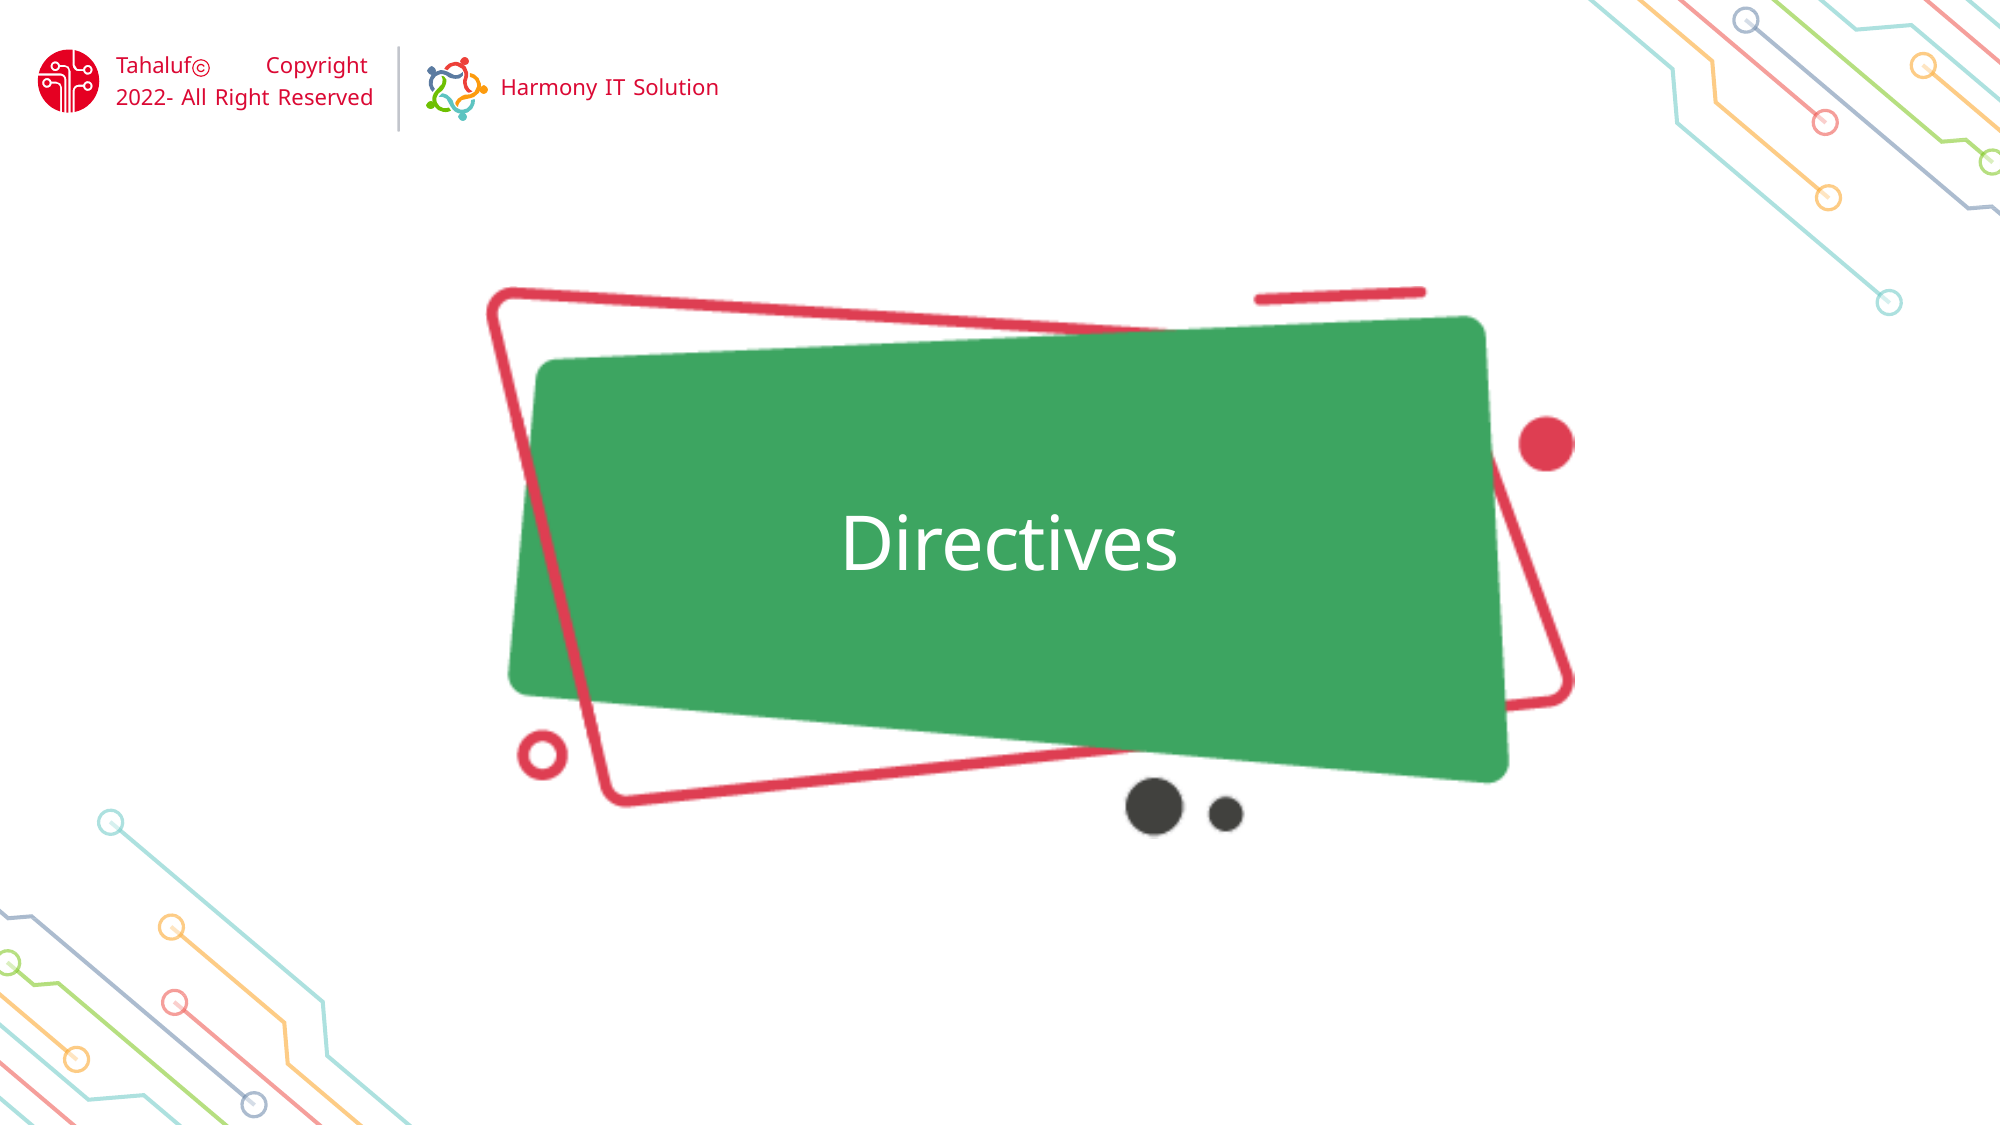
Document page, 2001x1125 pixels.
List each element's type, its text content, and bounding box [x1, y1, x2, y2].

picture [485, 286, 1575, 839]
text_box Harmony IT Solution [499, 71, 733, 100]
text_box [0, 808, 413, 1125]
text_box [37, 49, 100, 113]
picture [192, 59, 210, 77]
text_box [1587, 0, 2000, 317]
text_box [426, 57, 488, 121]
text_box Tahaluf Copyright 2022- All Right Reserved [114, 45, 378, 110]
